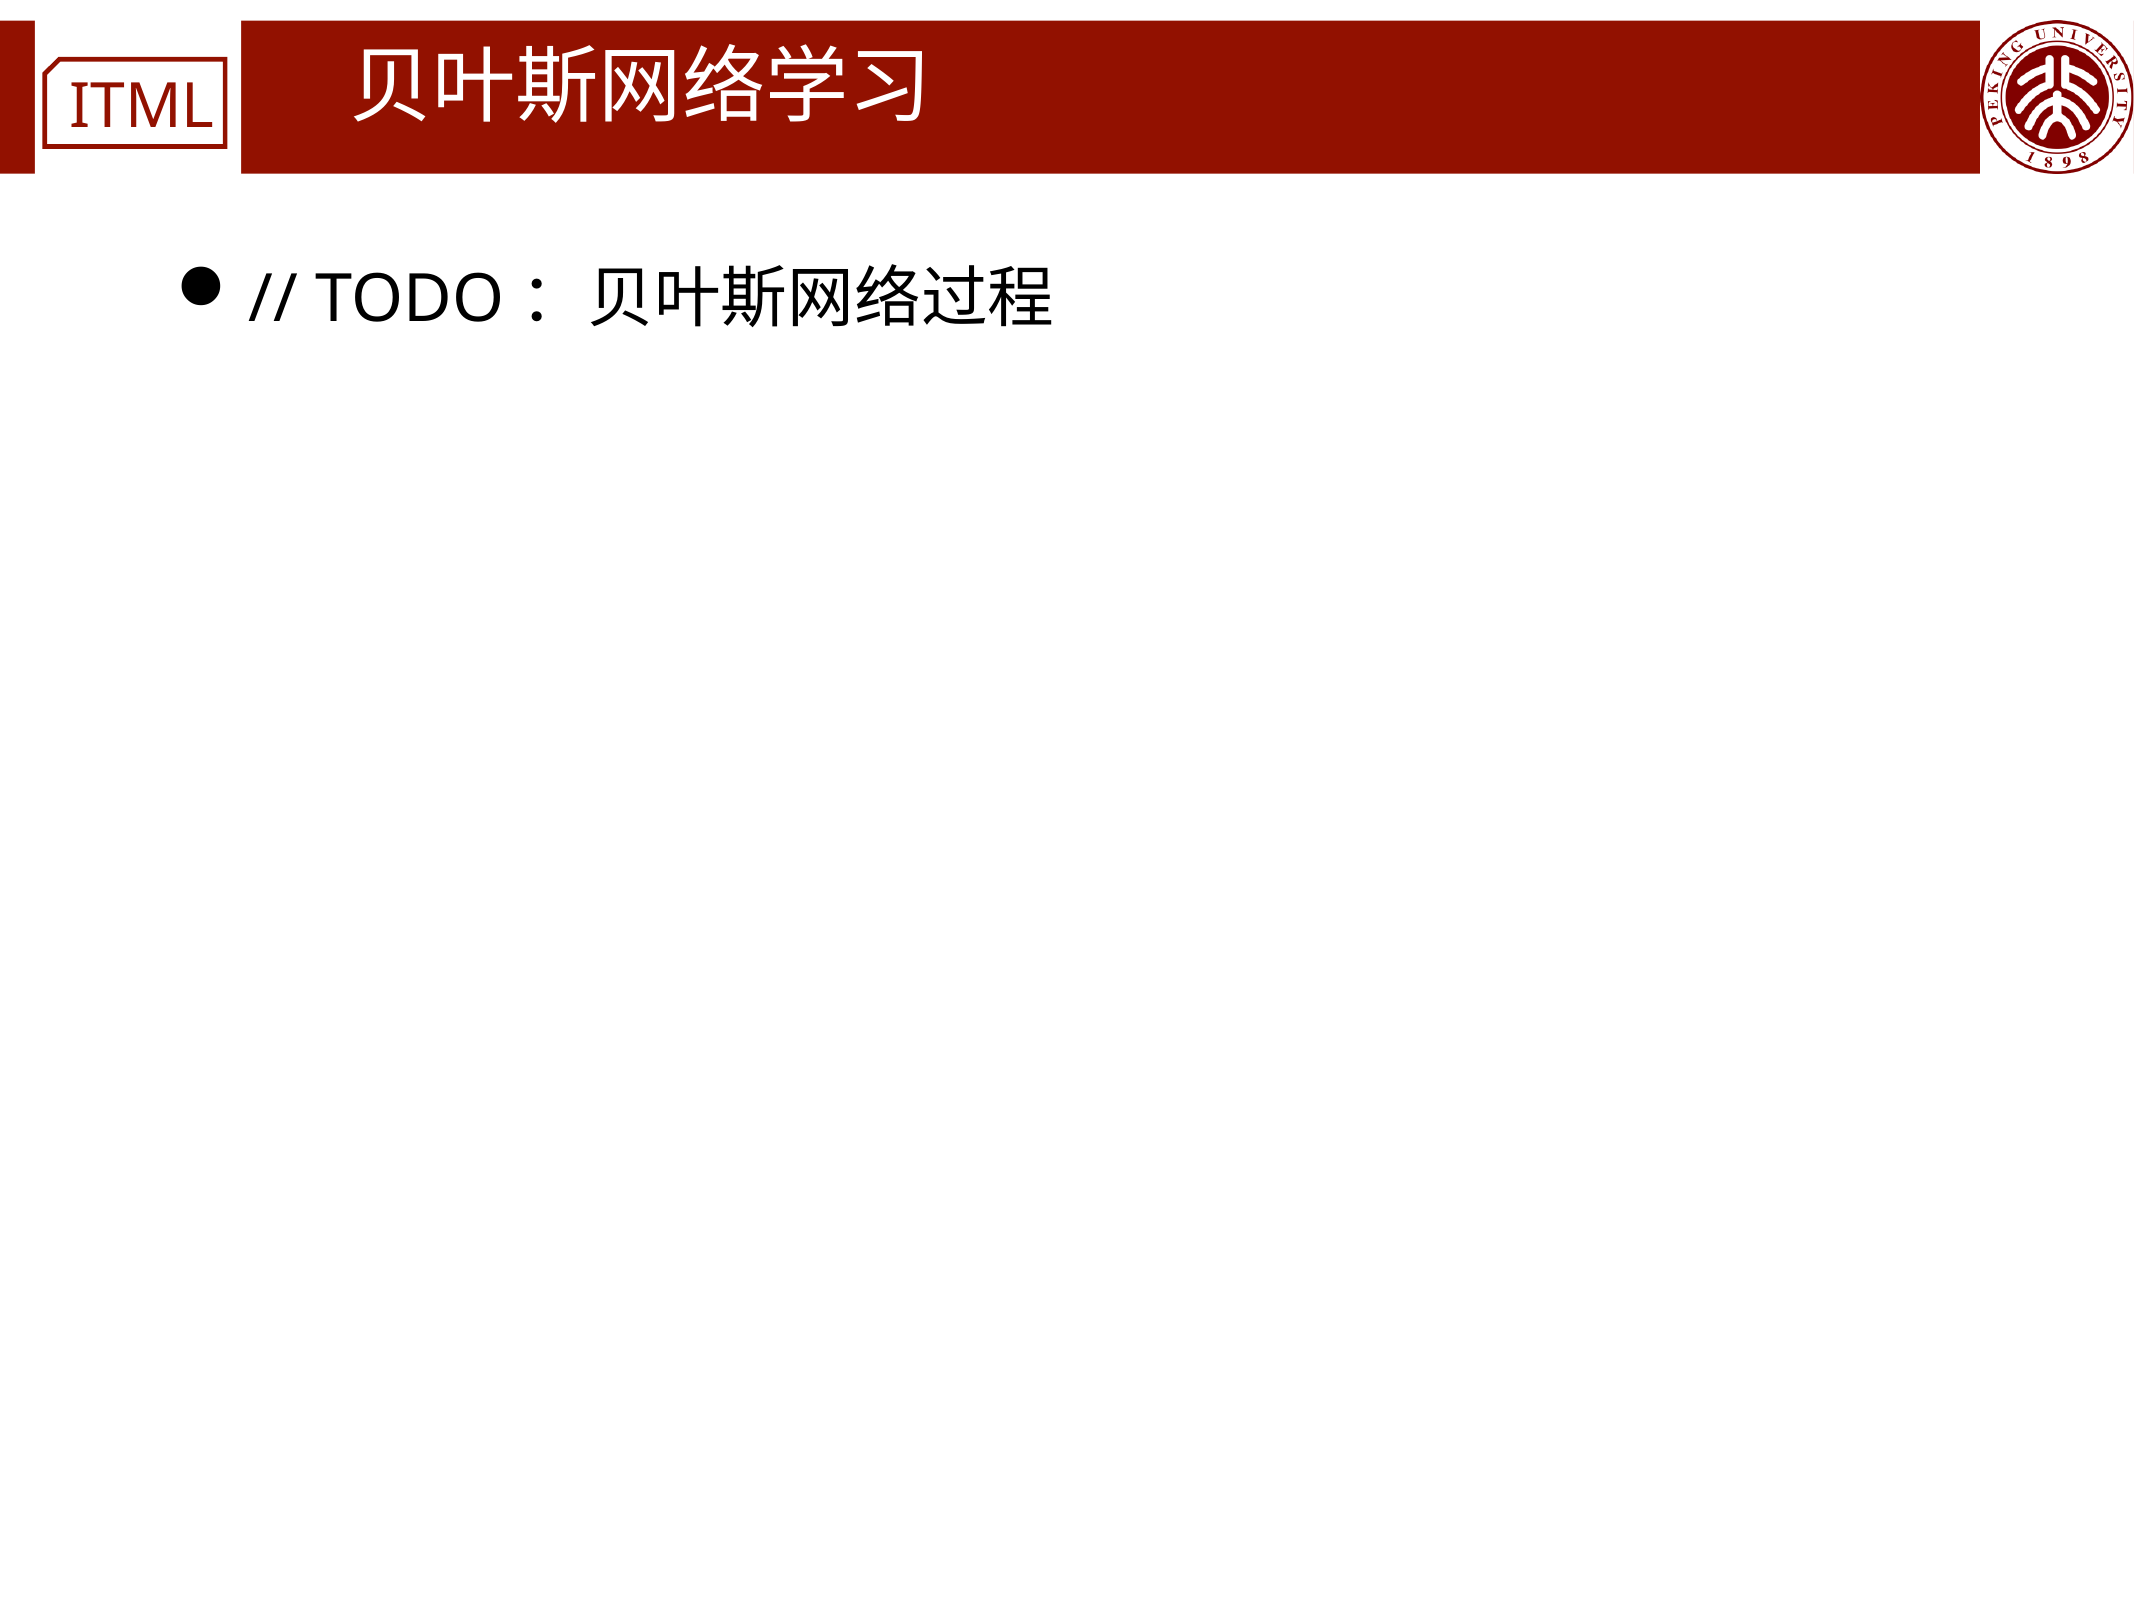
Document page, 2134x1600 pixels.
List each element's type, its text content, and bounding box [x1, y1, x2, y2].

picture [1980, 20, 2134, 174]
text_box // TODO：贝叶斯网络过程 [161, 246, 1973, 1540]
title 贝叶斯网络学习 [334, 25, 1888, 148]
